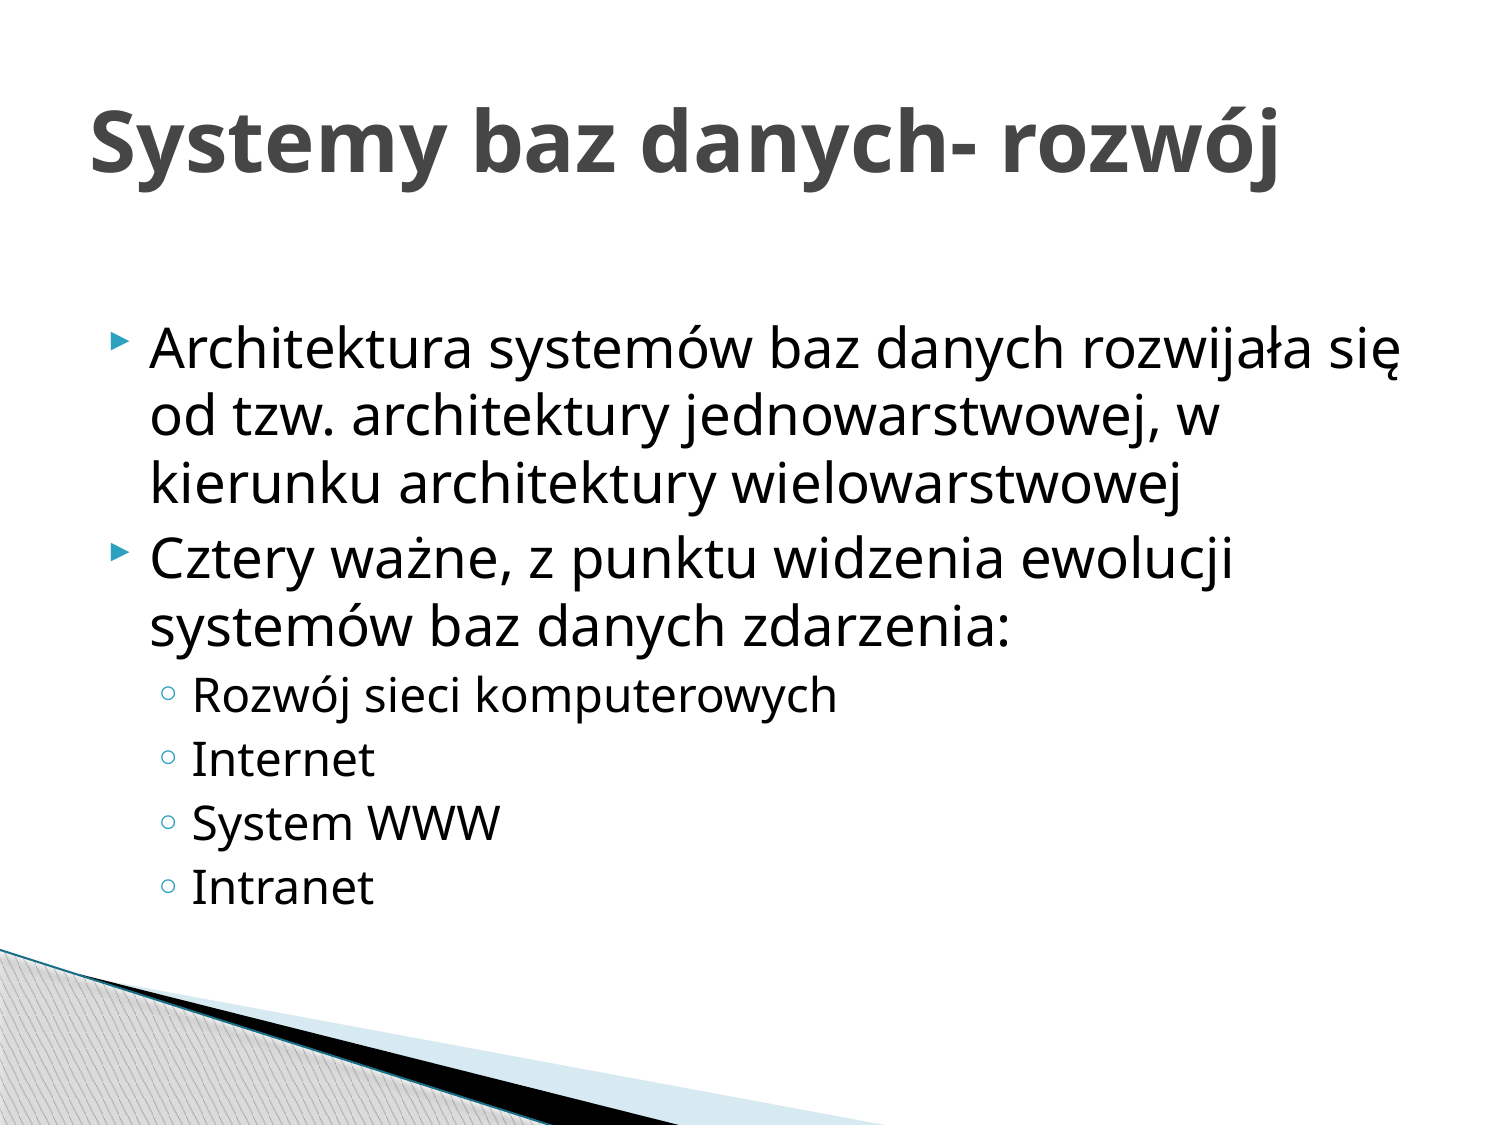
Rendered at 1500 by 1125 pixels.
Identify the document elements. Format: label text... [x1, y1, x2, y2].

list Architektura systemów baz danych rozwijała się od tzw. architektury jednowarstwowej, w kierunku architektury wielowarstwowej Cztery ważne, z punktu widzenia ewolucji systemów baz danych zdarzenia: Rozwój sieci komputerowych Internet System WWW Intranet [75, 304, 1425, 1047]
title Systemy baz danych- rozwój [75, 45, 1425, 233]
